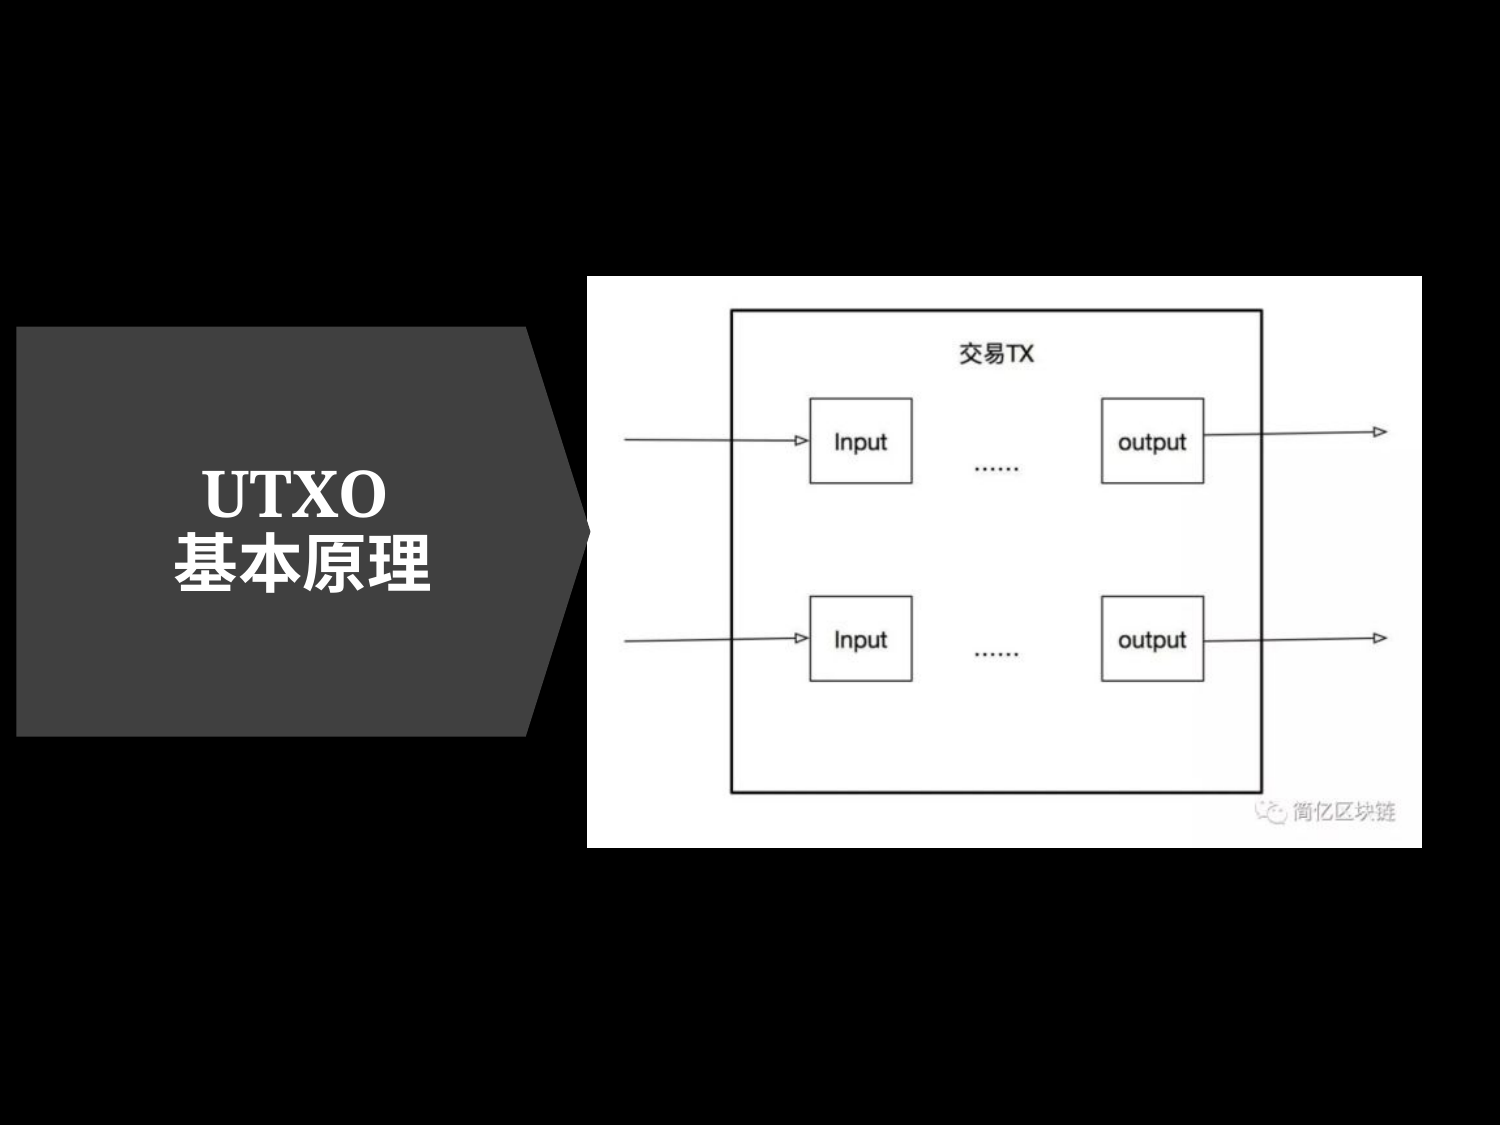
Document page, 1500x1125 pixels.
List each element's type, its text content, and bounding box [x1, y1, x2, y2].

picture [587, 276, 1422, 849]
text_box [12, 322, 155, 741]
text_box [450, 322, 581, 741]
title UTXO基本原理 [155, 322, 450, 741]
